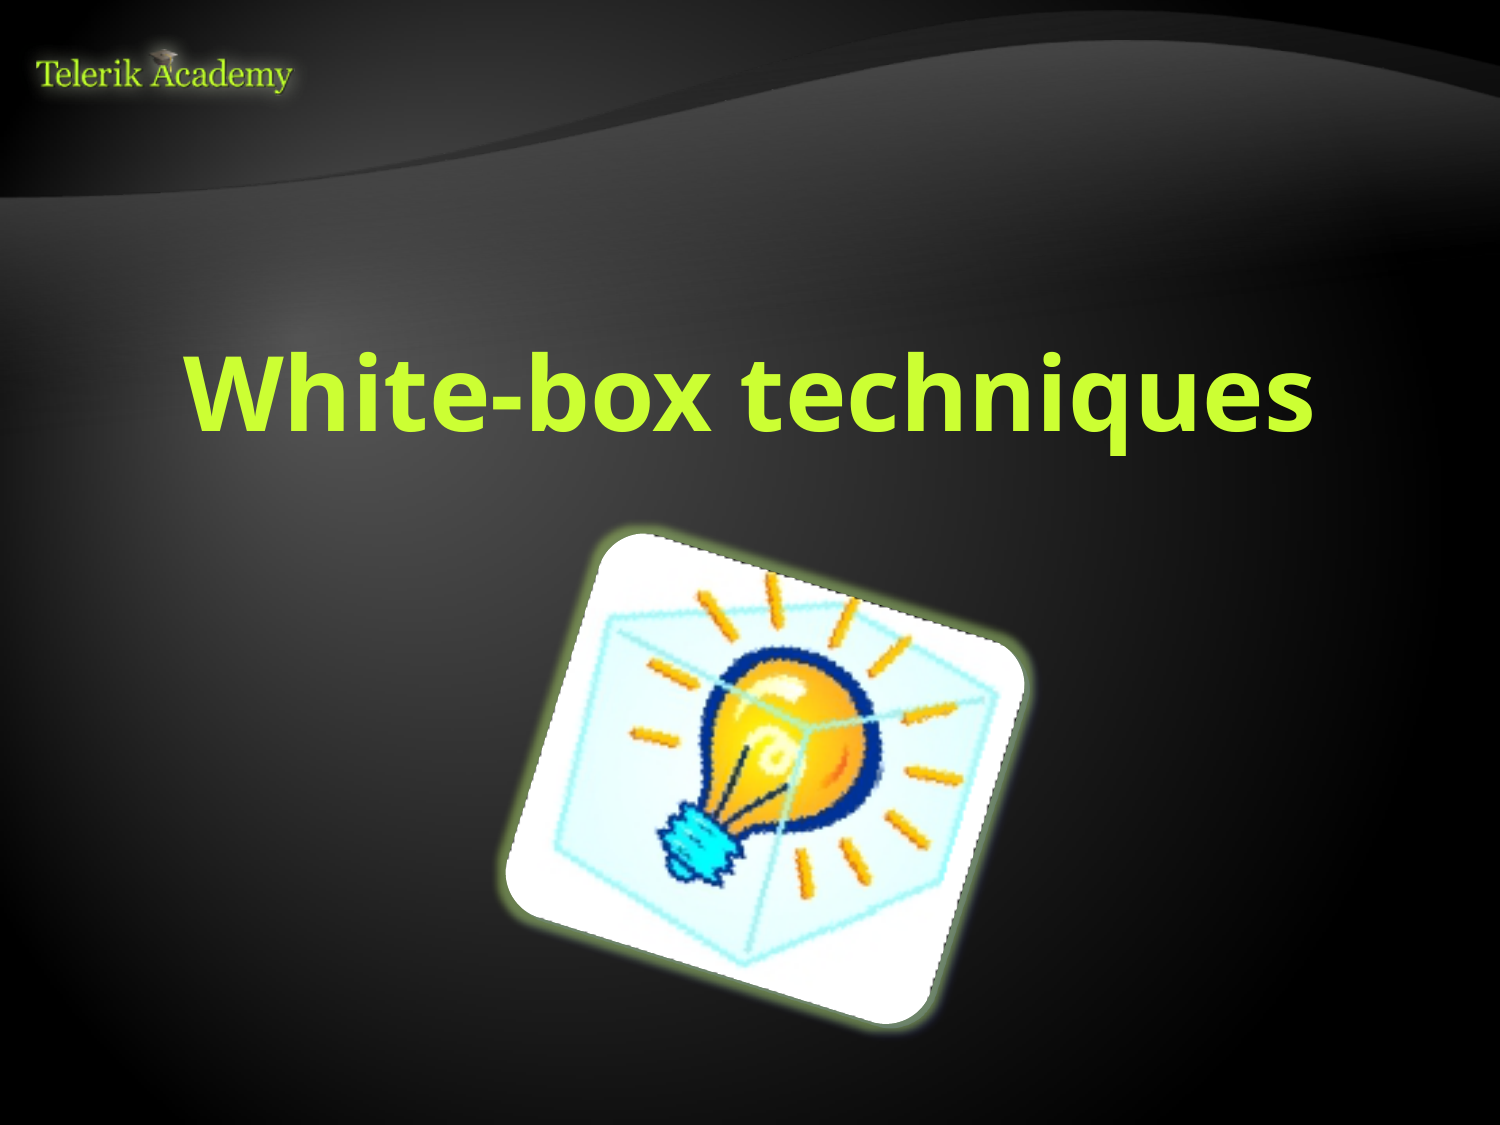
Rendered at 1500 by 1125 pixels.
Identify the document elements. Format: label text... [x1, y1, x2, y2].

picture [0, 0, 1500, 1125]
title White-box techniques [99, 224, 1400, 563]
